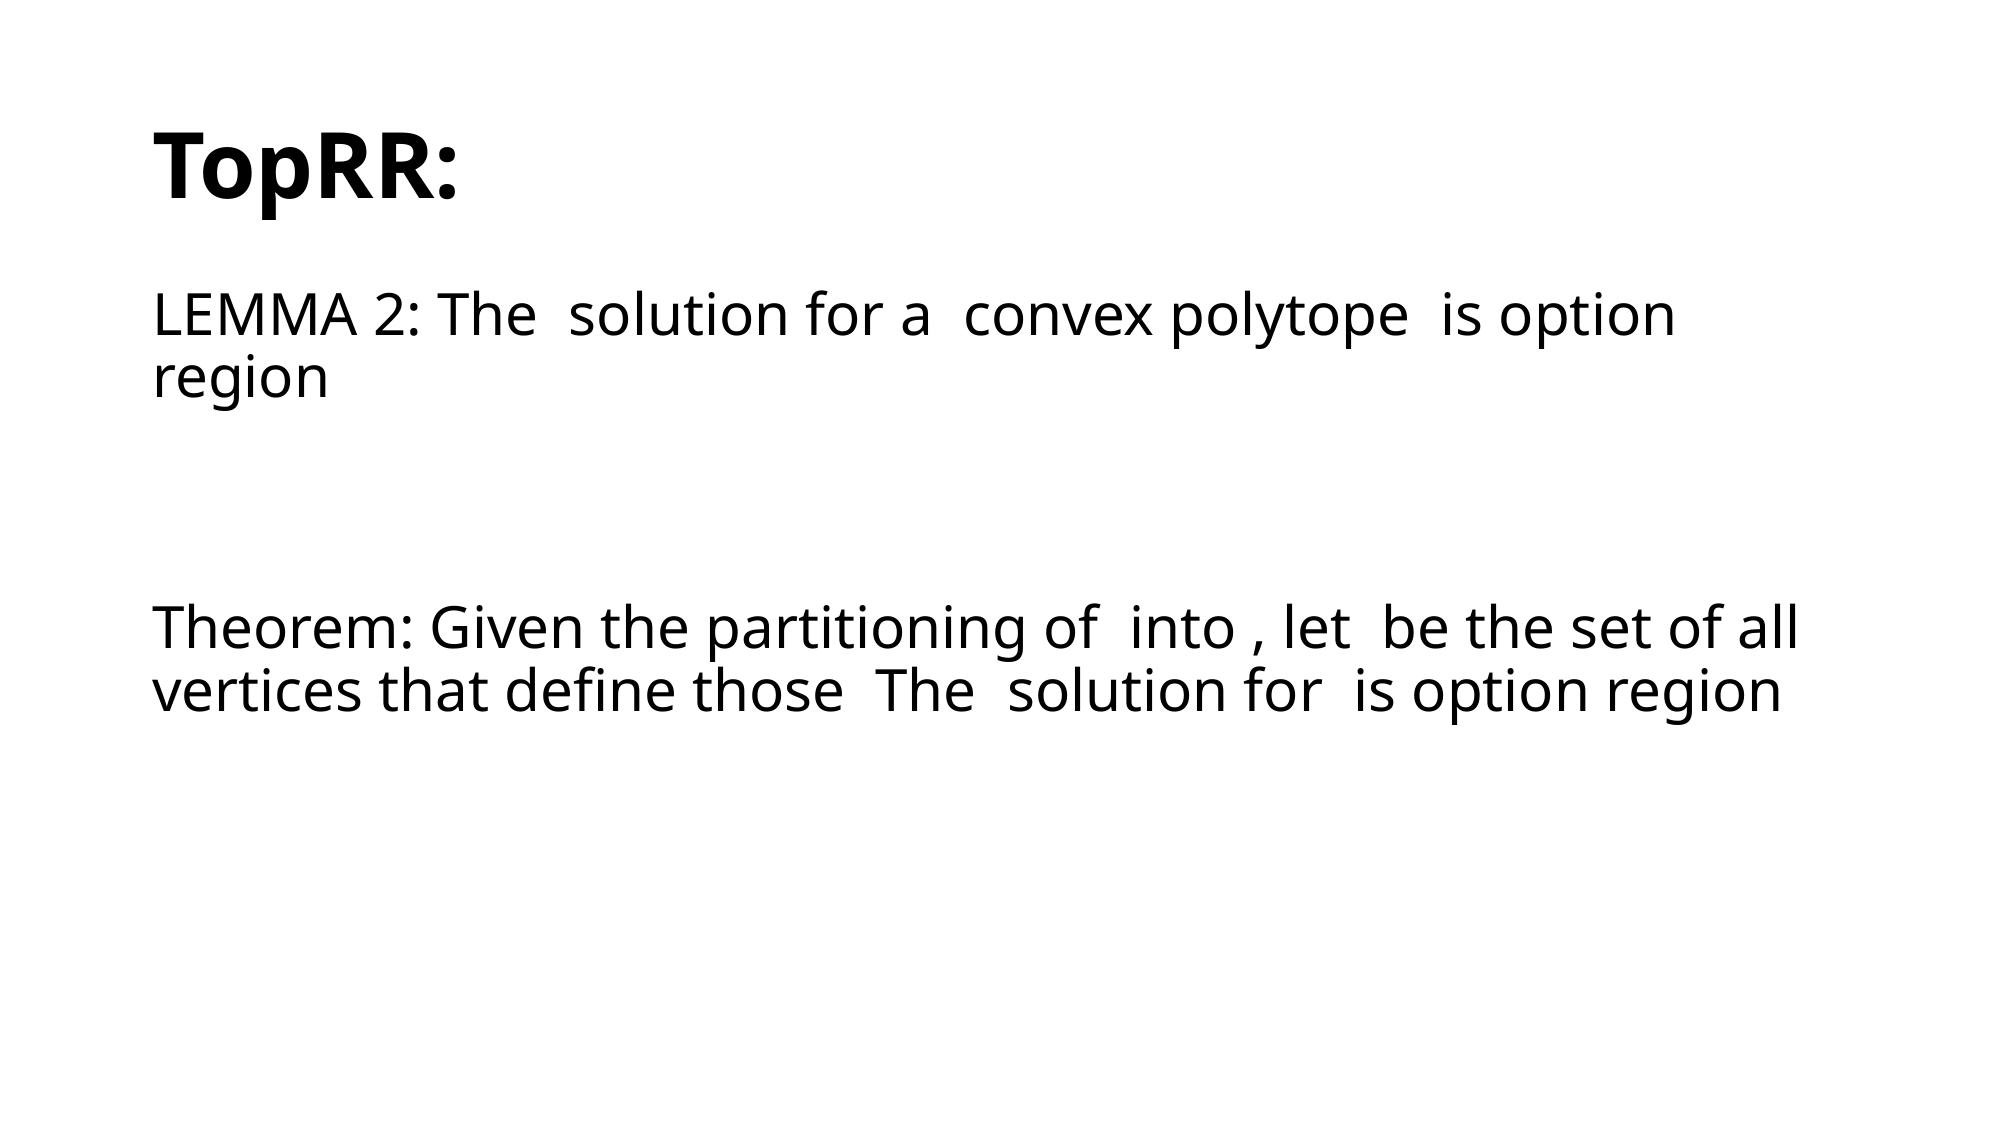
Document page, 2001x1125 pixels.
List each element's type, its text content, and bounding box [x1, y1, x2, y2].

title TopRR: [137, 59, 1863, 278]
